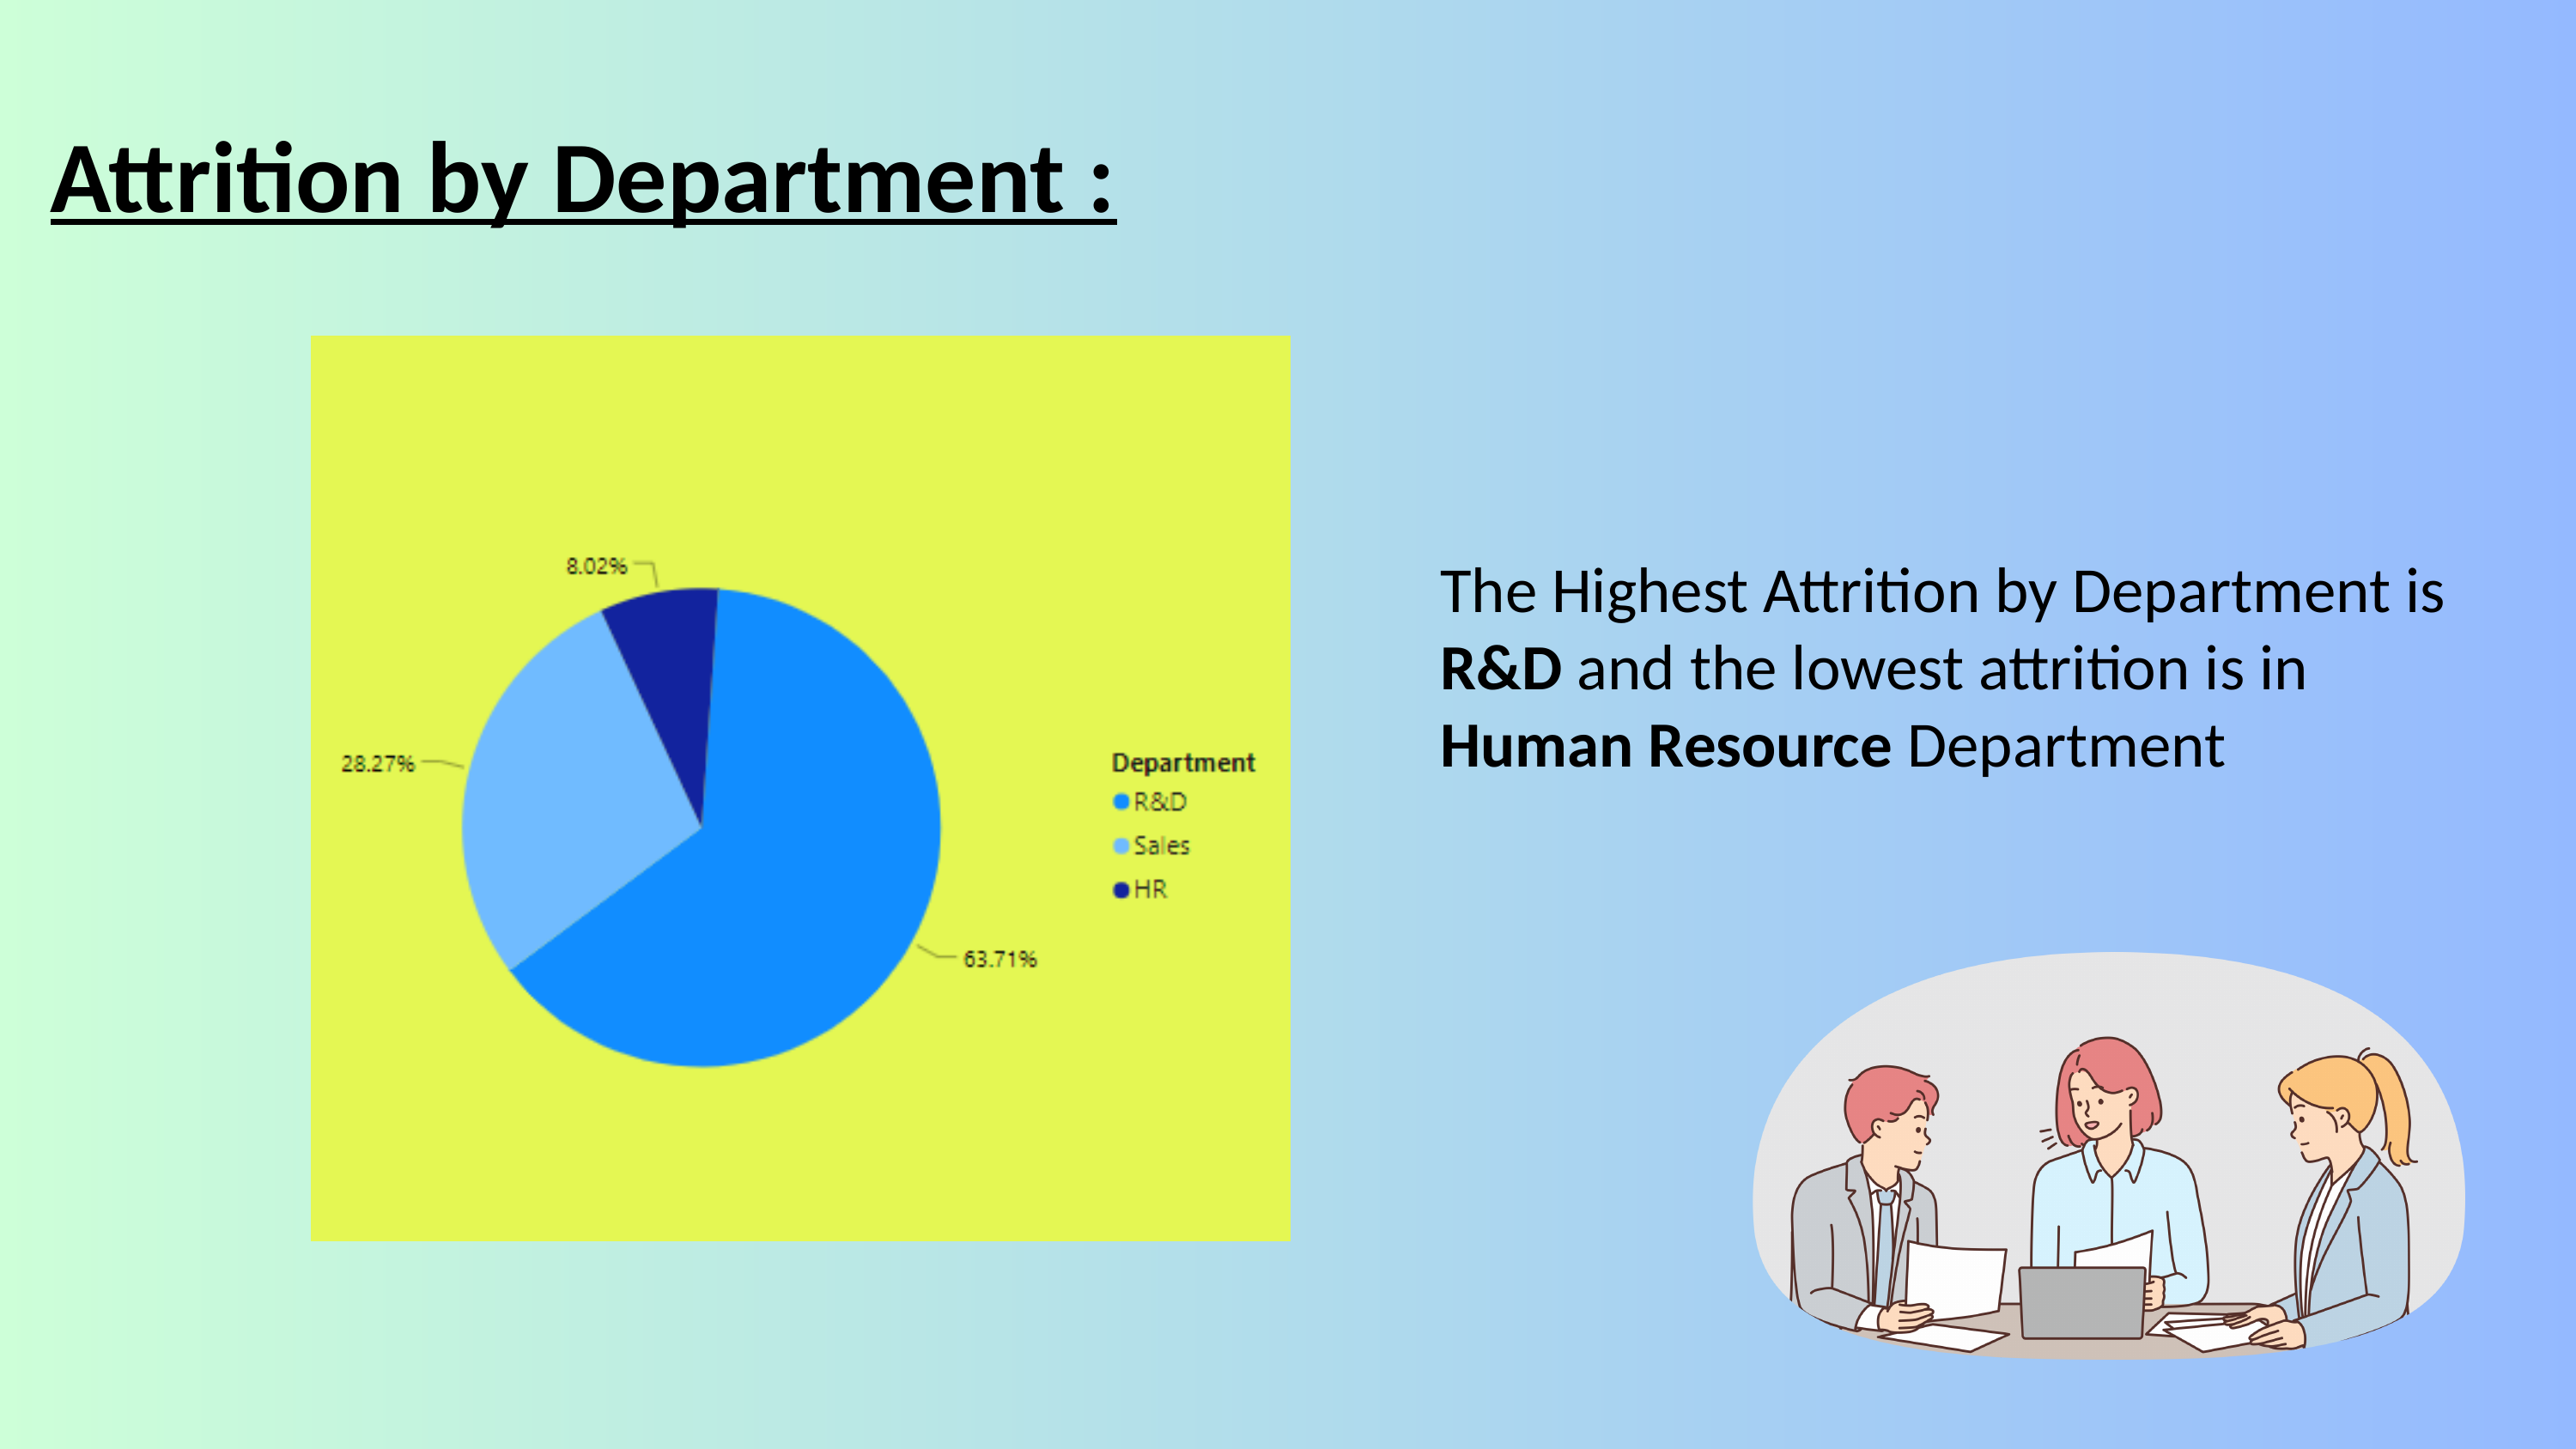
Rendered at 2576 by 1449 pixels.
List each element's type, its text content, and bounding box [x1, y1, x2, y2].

text_box The Highest Attrition by Department is R&D and the lowest attrition is in Human Resource Department [1427, 542, 2501, 786]
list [311, 336, 1291, 1242]
title Attrition by Department : [4, 91, 1163, 252]
text_box [1753, 952, 2465, 1360]
